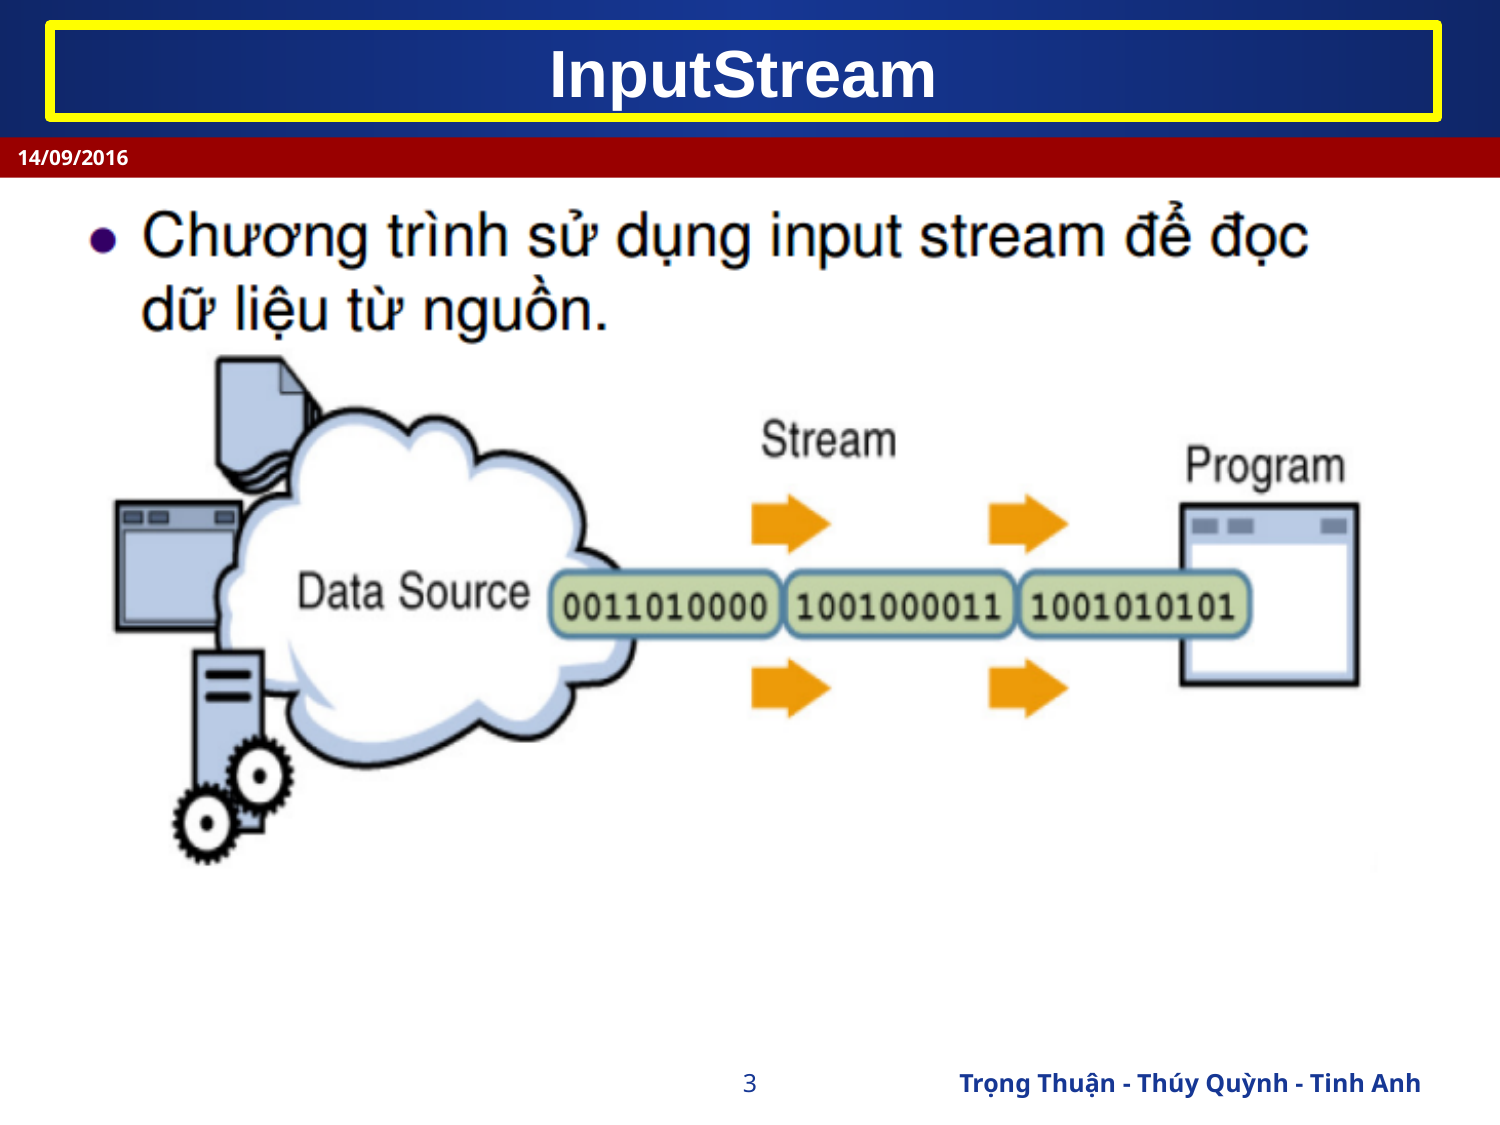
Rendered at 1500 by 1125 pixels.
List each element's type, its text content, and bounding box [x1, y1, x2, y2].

slide_number ‹#› [575, 1059, 925, 1113]
footer Trọng Thuận - Thúy Quỳnh - Tinh Anh [925, 1059, 1438, 1113]
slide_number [2, 137, 1390, 175]
picture [74, 194, 1426, 904]
title InputStream [50, 24, 1438, 118]
